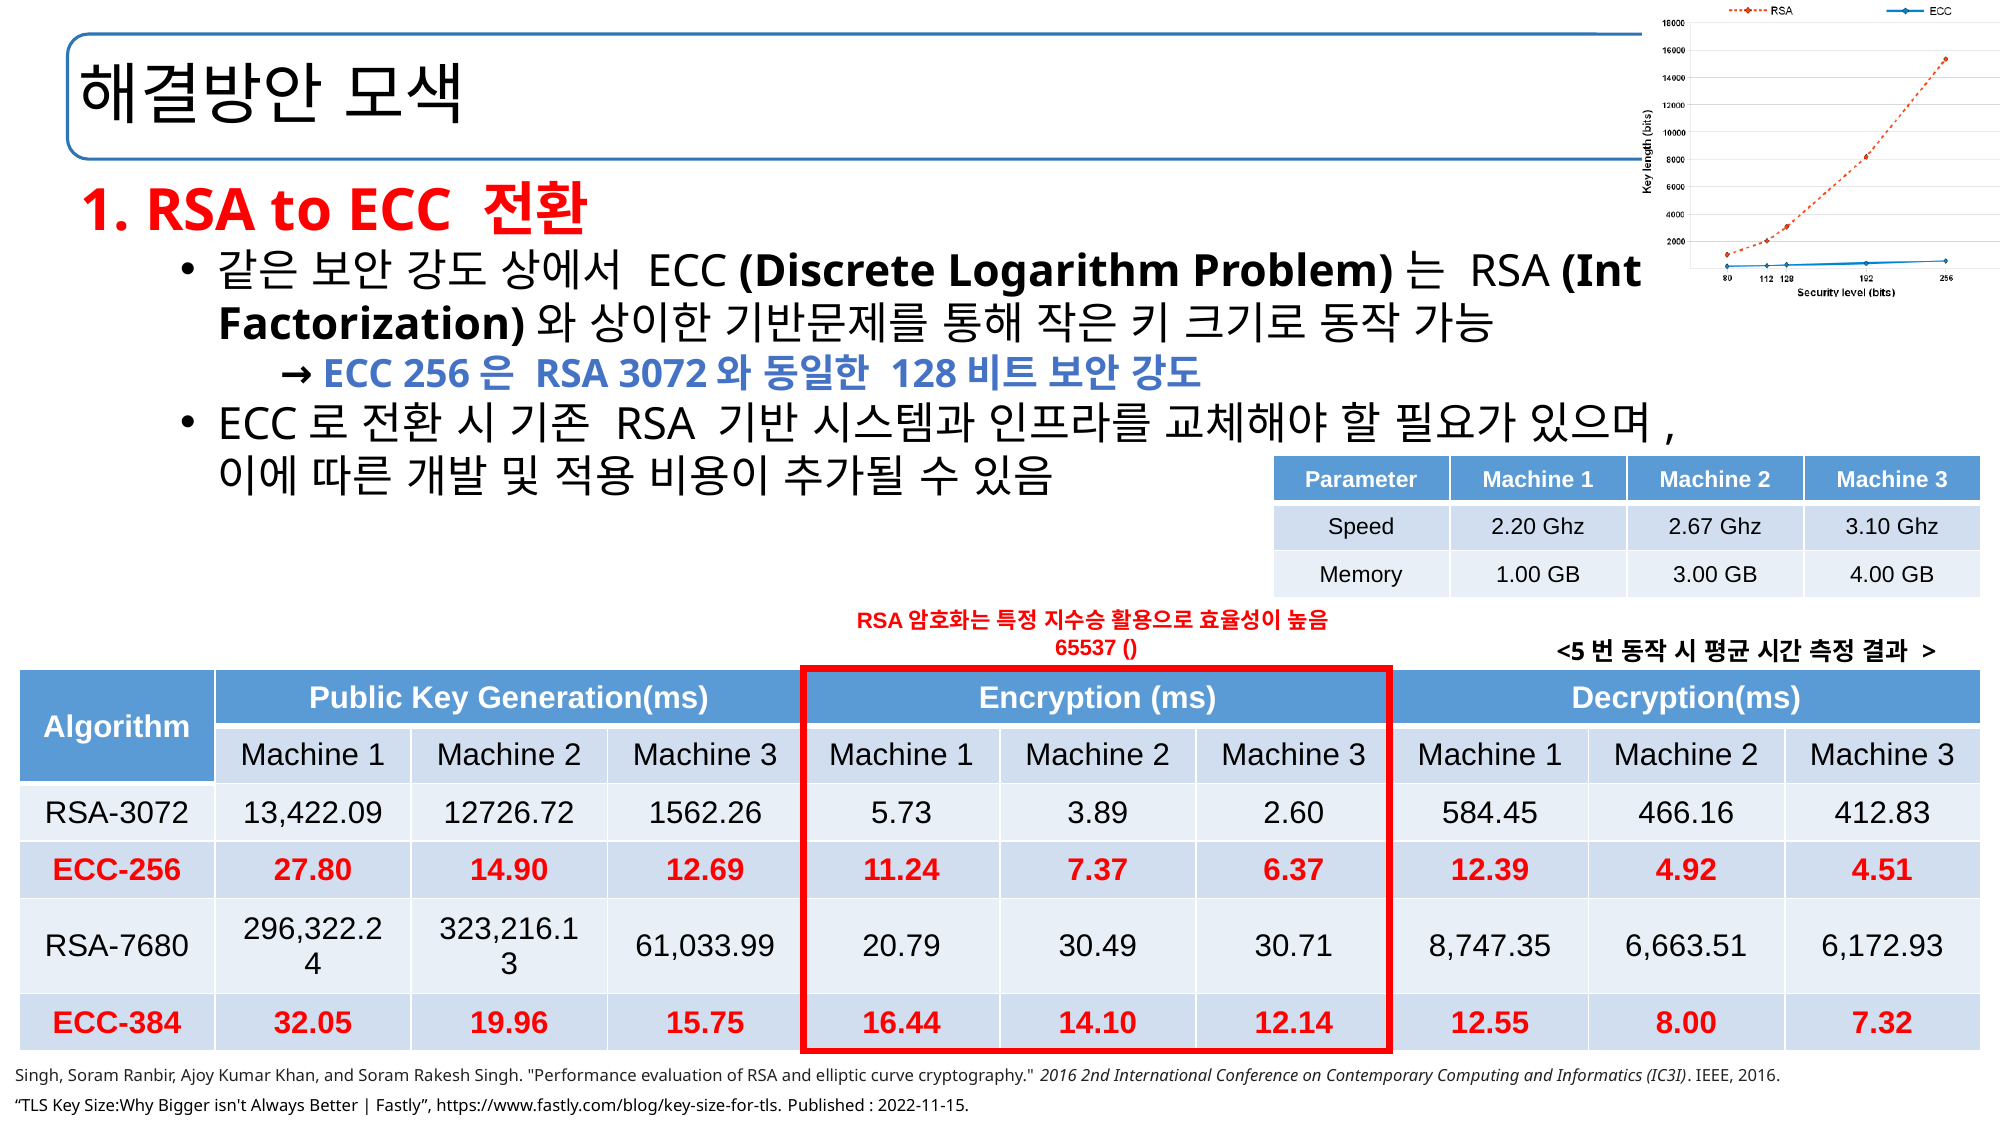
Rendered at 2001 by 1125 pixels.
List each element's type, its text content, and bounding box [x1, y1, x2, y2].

text_box Singh, Soram Ranbir, Ajoy Kumar Khan, and Soram Rakesh Singh. "Performance evaluation of RSA and elliptic curve cryptography." 2016 2nd International Conference on Contemporary Computing and Informatics (IC3I). IEEE, 2016. [0, 1056, 1933, 1092]
title 해결방안 모색 [67, 34, 1642, 160]
table_cell 13,422.09 [216, 784, 410, 840]
table_cell 3.10 Ghz [1805, 506, 1980, 550]
table_cell Machine 2 [1589, 729, 1784, 783]
table_cell 12.69 [608, 842, 803, 898]
table_cell Speed [1274, 506, 1449, 550]
table_header Machine 1 [1451, 456, 1626, 500]
table_cell 1562.26 [608, 784, 803, 840]
table_cell 61,033.99 [608, 899, 803, 993]
table_cell Machine 3 [1786, 729, 1980, 783]
table_cell 2.20 Ghz [1451, 506, 1626, 550]
table_header Machine 3 [1805, 456, 1980, 500]
text_box [803, 668, 1391, 1052]
table_cell 4.92 [1589, 842, 1784, 898]
table_cell 6,663.51 [1589, 899, 1784, 993]
table_header Parameter [1274, 456, 1449, 500]
text_box “TLS Key Size:Why Bigger isn't Always Better | Fastly”, https://www.fastly.com/blog/key-size-for-tls. Published : 2022-11-15. [0, 1092, 1933, 1123]
table_cell 27.80 [216, 842, 410, 898]
table_cell 4.00 GB [1805, 551, 1980, 597]
table_cell 323,216.13 [412, 899, 607, 993]
table_cell 14.90 [412, 842, 607, 898]
picture [1642, 5, 2000, 297]
table_cell 19.96 [412, 994, 607, 1050]
table_cell 4.51 [1786, 842, 1980, 898]
table_cell ECC-384 [20, 994, 214, 1050]
table_cell 12726.72 [412, 784, 607, 840]
table_header Public Key Generation(ms) [216, 670, 803, 723]
table_cell 584.45 [1393, 784, 1588, 840]
table_cell 32.05 [216, 994, 410, 1050]
table_cell Machine 3 [608, 729, 803, 783]
table_cell 296,322.24 [216, 899, 410, 993]
table_cell 12.39 [1393, 842, 1588, 898]
table_cell Machine 1 [216, 729, 410, 783]
table_cell 2.67 Ghz [1628, 506, 1803, 550]
table_cell RSA-7680 [20, 899, 214, 993]
table_header Decryption(ms) [1393, 670, 1980, 723]
table_cell RSA-3072 [20, 786, 214, 840]
table_cell 15.75 [608, 994, 803, 1050]
table_header Algorithm [20, 670, 214, 781]
table_cell 12.55 [1393, 994, 1588, 1050]
table_cell 7.32 [1786, 994, 1980, 1050]
table_cell Memory [1274, 551, 1449, 597]
list 1. RSA to ECC 전환 같은 보안 강도 상에서 ECC (Discrete Logarithm Problem)는 RSA (Integer Factorization)와 상이한 기반문제를 통해 작은 키 크기로 동작 가능 → ECC 256은 RSA 3072와 동일한 128비트 보안 강도 ECC로 전환 시 기존 RSA 기반 시스템과 인프라를 교체해야 할 필요가 있으며, 이에 따른 개발 및 적용 비용이 추가될 수 있음 [67, 166, 1981, 668]
table_cell 8,747.35 [1393, 899, 1588, 993]
table_cell ECC-256 [20, 842, 214, 898]
table_cell Machine 1 [1393, 729, 1588, 783]
text_box <5번 동작 시 평균 시간 측정 결과 > [1541, 627, 2000, 673]
table_cell 466.16 [1589, 784, 1784, 840]
table_cell 412.83 [1786, 784, 1980, 840]
table_cell Machine 2 [412, 729, 607, 783]
table_header Machine 2 [1628, 456, 1803, 500]
table_cell 8.00 [1589, 994, 1784, 1050]
table_cell 6,172.93 [1786, 899, 1980, 993]
table_cell 3.00 GB [1628, 551, 1803, 597]
table_cell 1.00 GB [1451, 551, 1626, 597]
